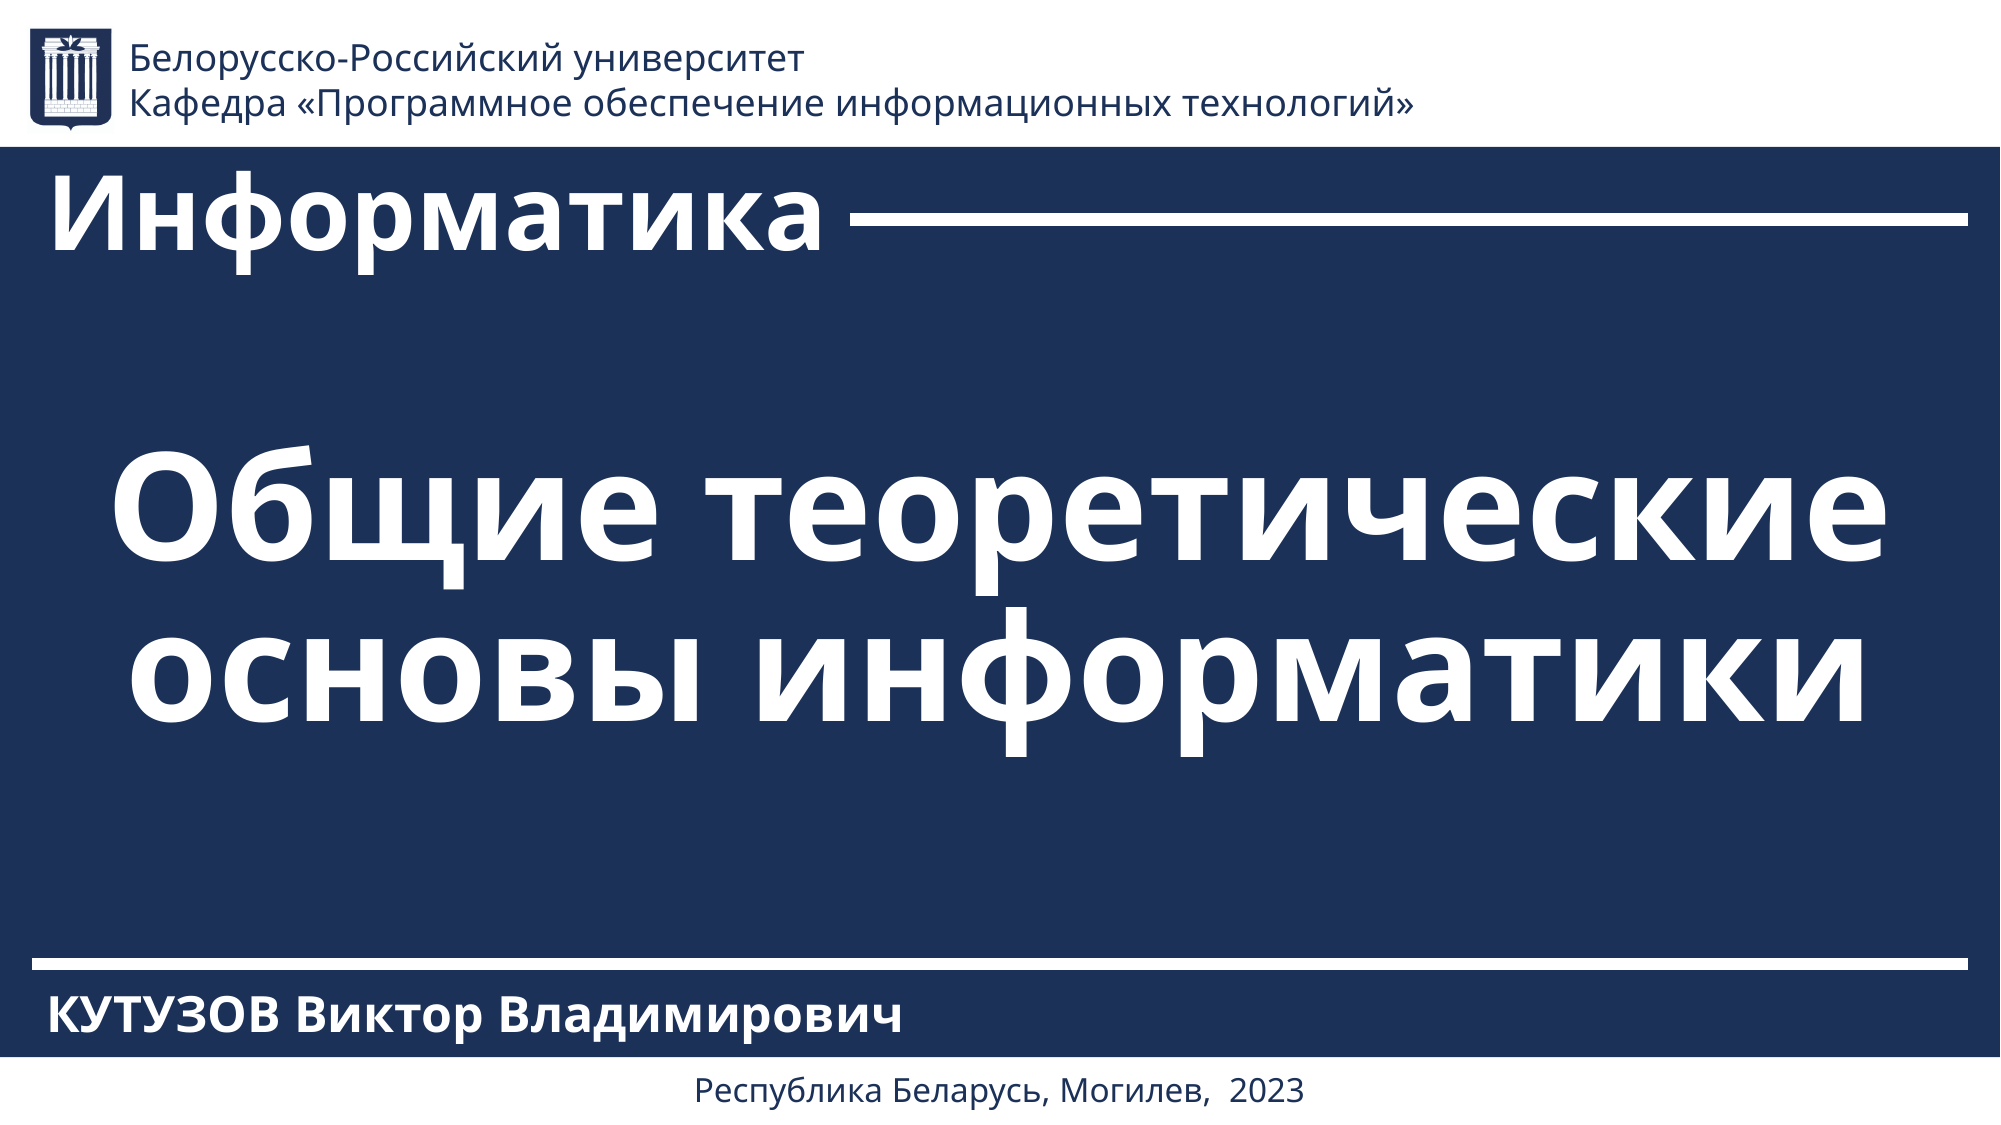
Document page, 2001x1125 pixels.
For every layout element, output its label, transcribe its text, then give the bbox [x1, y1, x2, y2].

title Общие теоретические основы информатики [31, 242, 1969, 943]
picture [27, 26, 114, 134]
